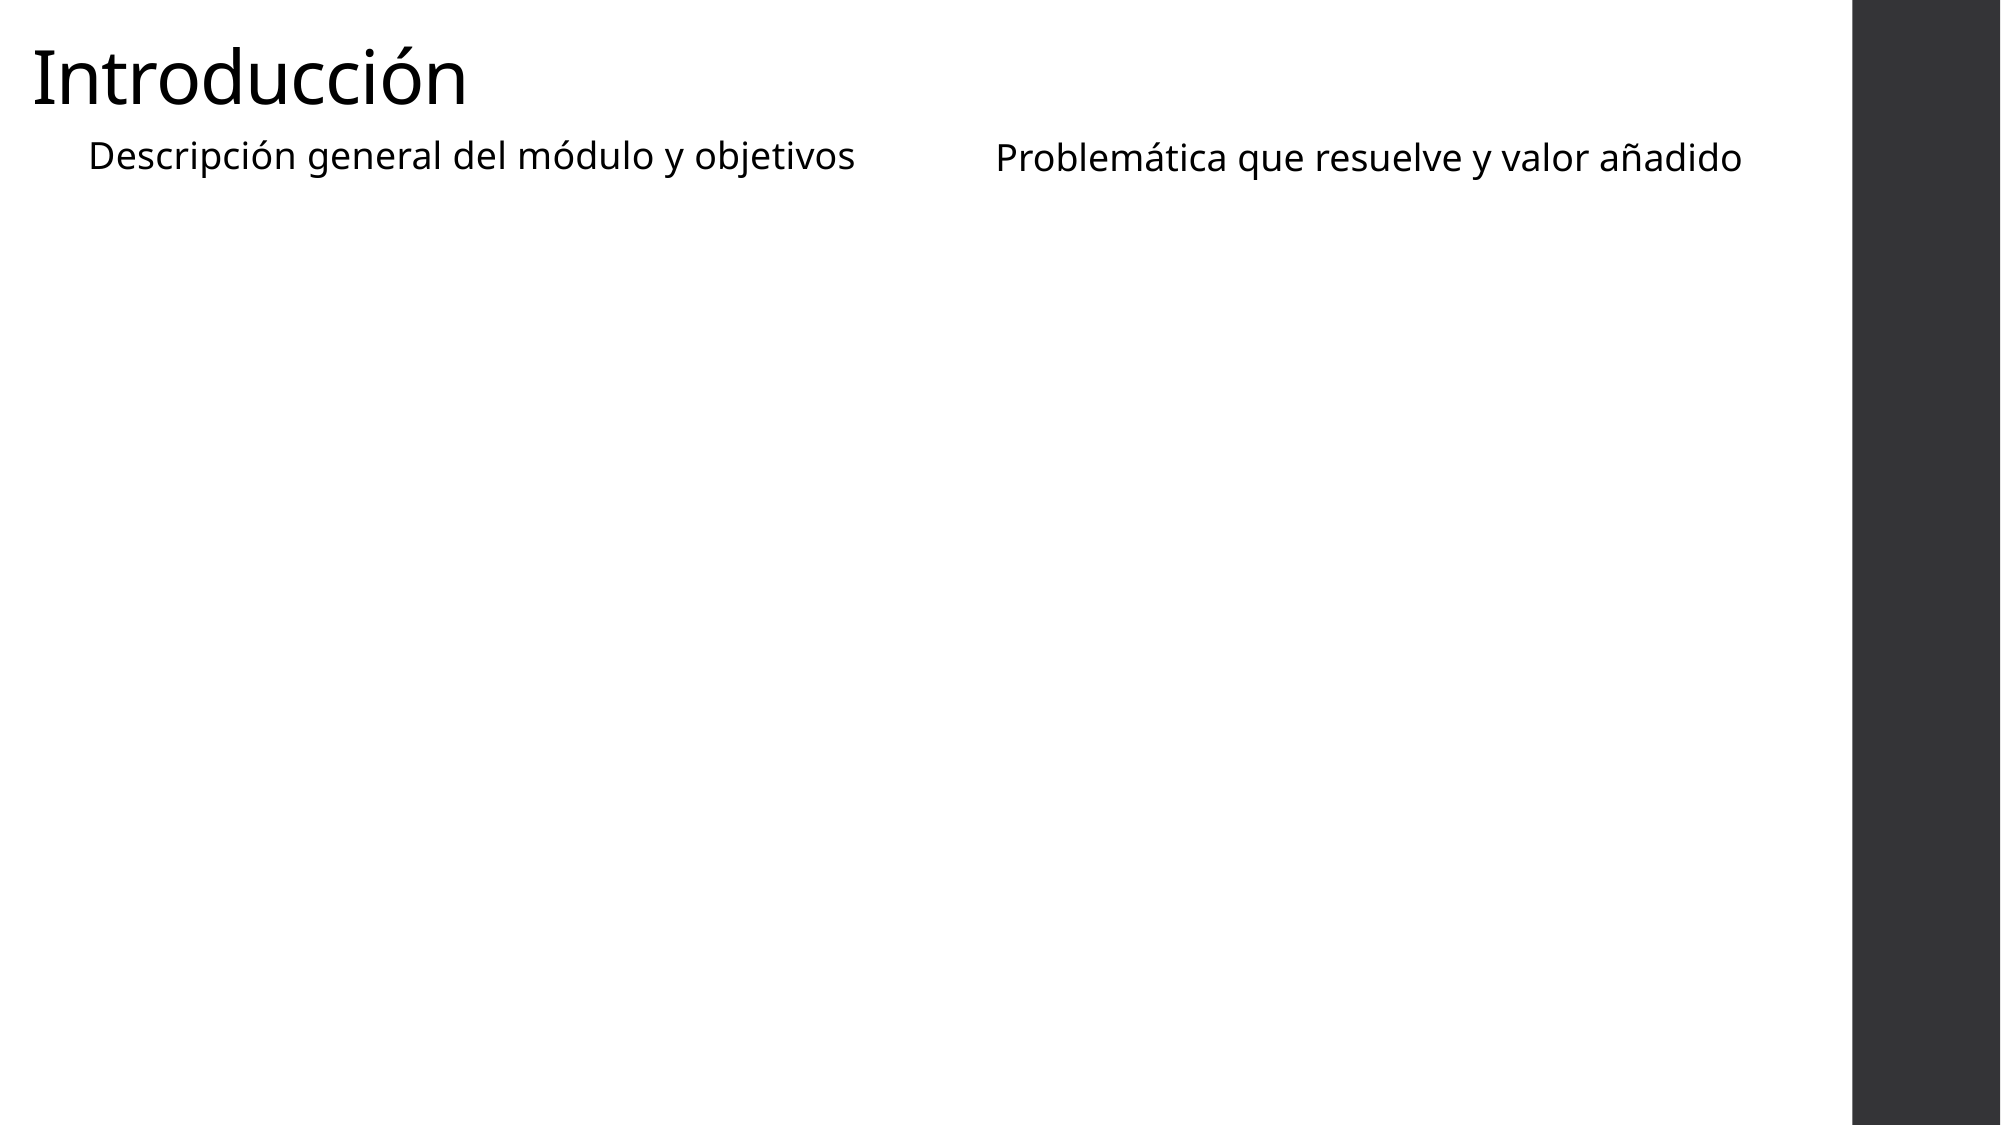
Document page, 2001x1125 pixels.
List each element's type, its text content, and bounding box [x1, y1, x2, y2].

picture [873, 127, 1852, 1103]
title Introducción [17, 22, 1608, 128]
list Descripción general del módulo y objetivos [17, 128, 867, 1103]
